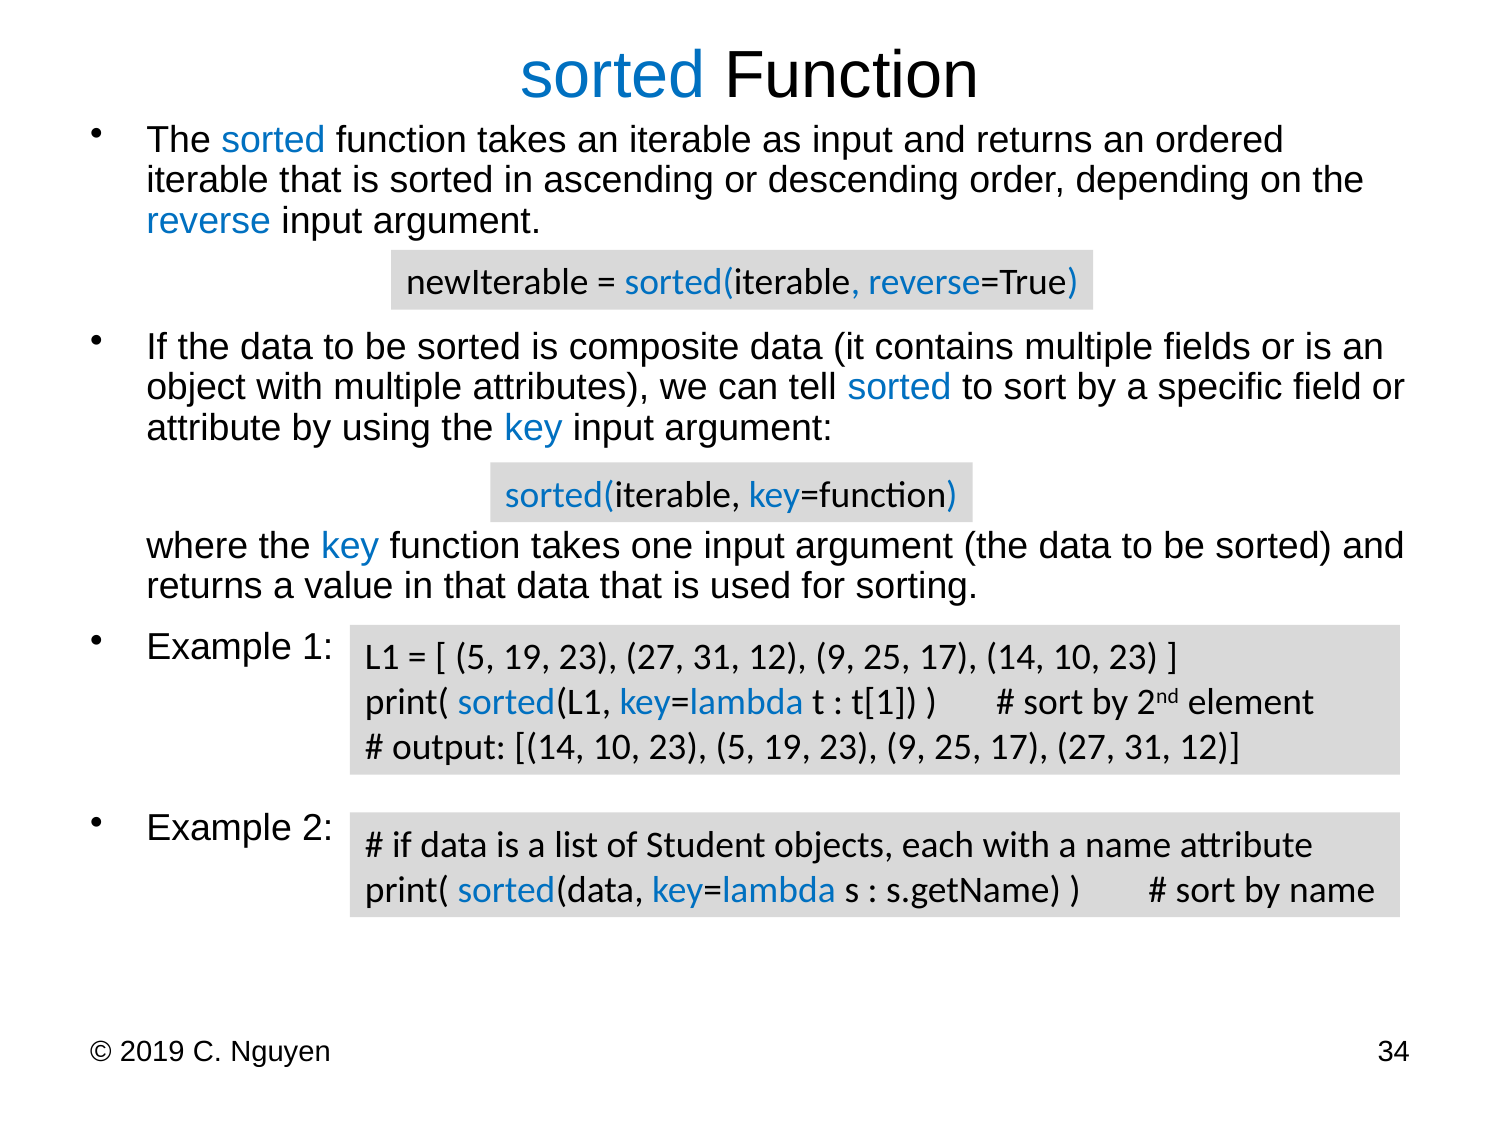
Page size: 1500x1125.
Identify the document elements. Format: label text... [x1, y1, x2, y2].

text_box newIterable = sorted(iterable, reverse=True) [391, 249, 1094, 310]
text_box L1 = [ (5, 19, 23), (27, 31, 12), (9, 25, 17), (14, 10, 23) ] print( sorted(L1, key=lambda t : t[1]) ) # sort by 2nd element # output: [(14, 10, 23), (5, 19, 23), (9, 25, 17), (27, 31, 12)] [349, 624, 1400, 775]
title sorted Function [74, 12, 1426, 112]
slide_number 34 [1074, 1024, 1426, 1103]
list The sorted function takes an iterable as input and returns an ordered iterable that is sorted in ascending or descending order, depending on the reverse input argument. If the data to be sorted is composite data (it contains multiple fields or is an object with multiple attributes), we can tell sorted to sort by a specific field or attribute by using the key input argument: where the key function takes one input argument (the data to be sorted) and returns a value in that data that is used for sorting. Example 1: Example 2: [74, 112, 1426, 1026]
text_box sorted(iterable, key=function) [490, 462, 973, 523]
slide_number © 2019 C. Nguyen [74, 1024, 426, 1103]
text_box # if data is a list of Student objects, each with a name attribute print( sorted(data, key=lambda s : s.getName) ) # sort by name [349, 812, 1400, 918]
